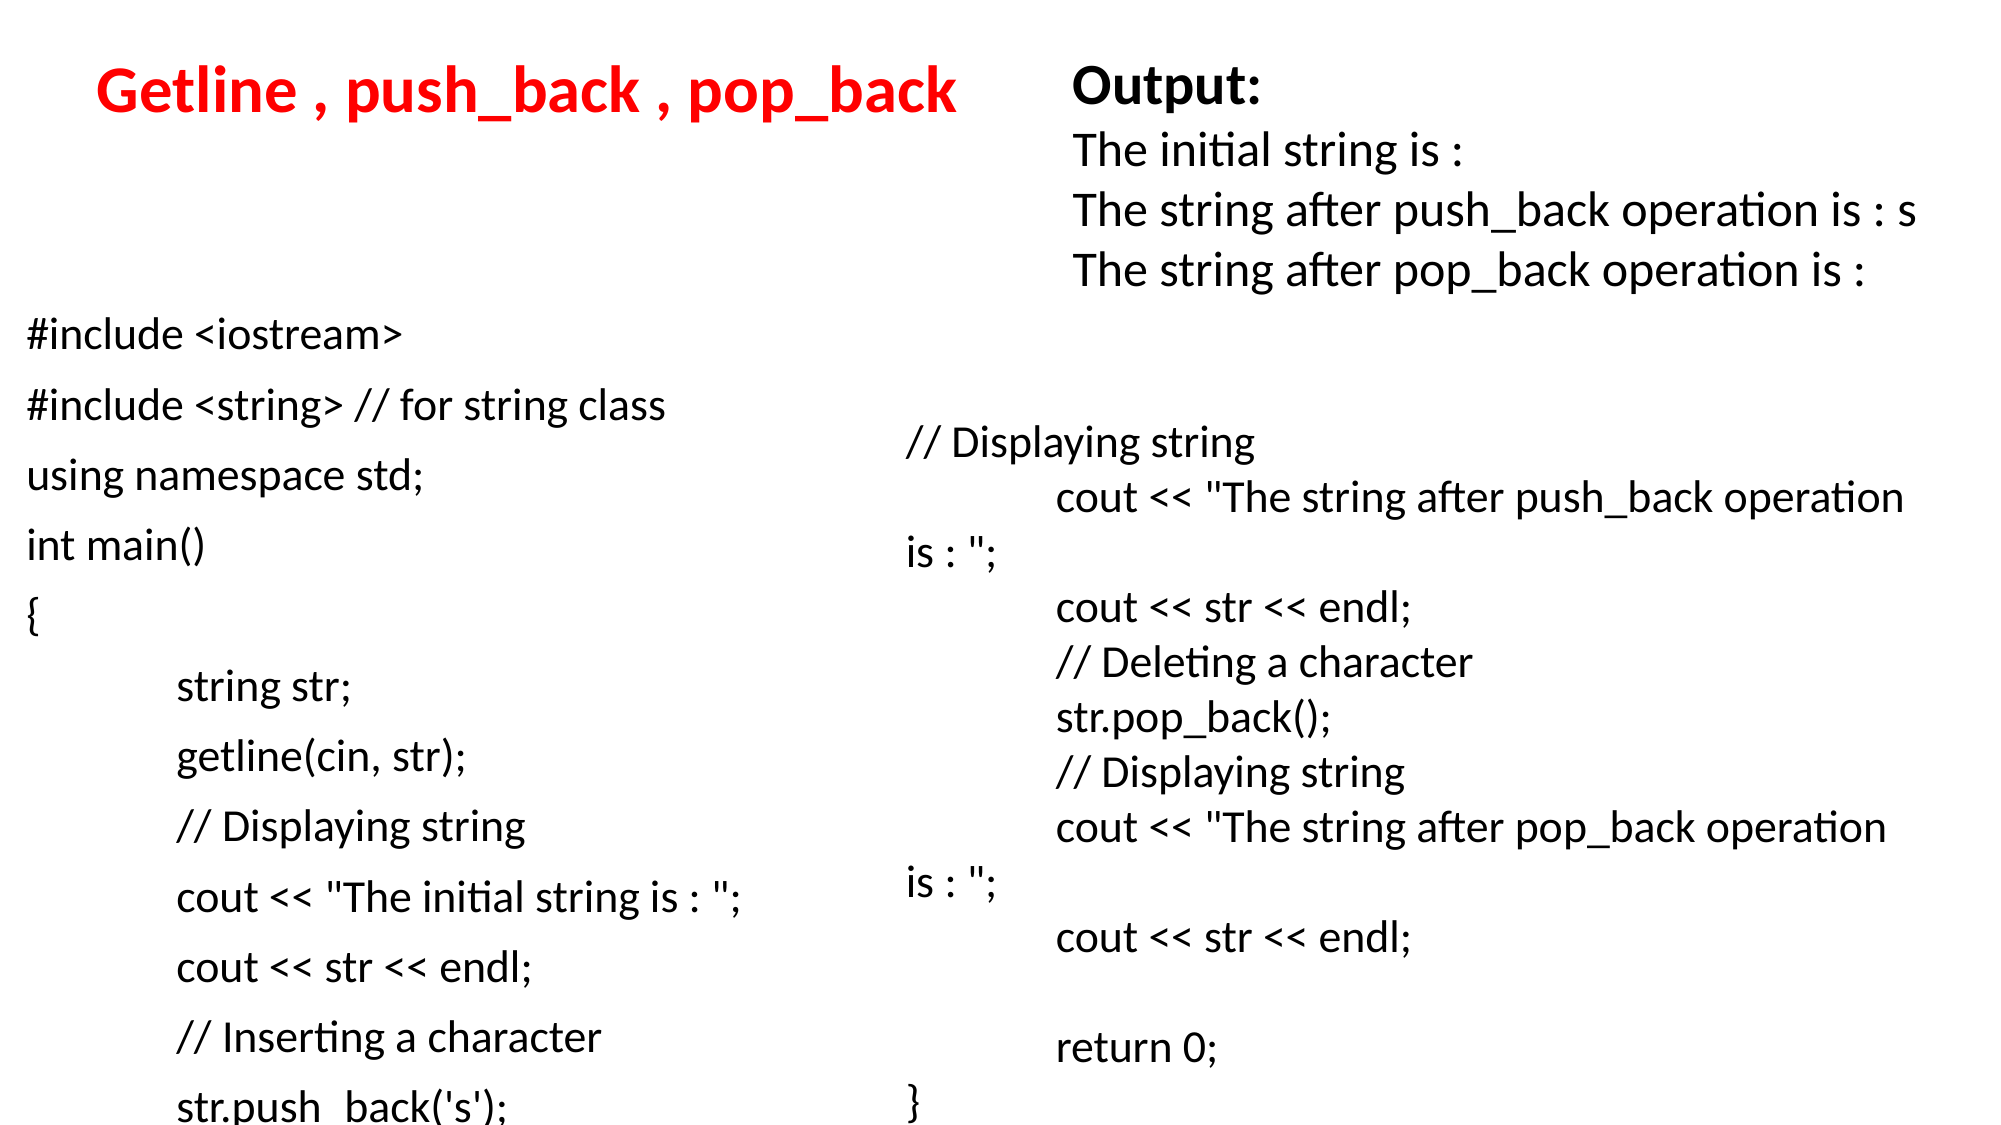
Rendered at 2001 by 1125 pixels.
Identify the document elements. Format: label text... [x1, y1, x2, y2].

text_box // Displaying string cout << "The string after push_back operation is : "; cout << str << endl; // Deleting a character str.pop_back(); // Displaying string cout << "The string after pop_back operation is : "; cout << str << endl; return 0; } [891, 404, 1940, 1125]
list #include <iostream> #include <string> // for string class using namespace std; int main() { string str; getline(cin, str); // Displaying string cout << "The initial string is : "; cout << str << endl; // Inserting a character str.push_back('s'); [11, 16, 1952, 1104]
text_box Getline , push_back , pop_back [82, 38, 1058, 134]
text_box Output: The initial string is : The string after push_back operation is : s The string after pop_back operation is : [1058, 38, 2000, 304]
